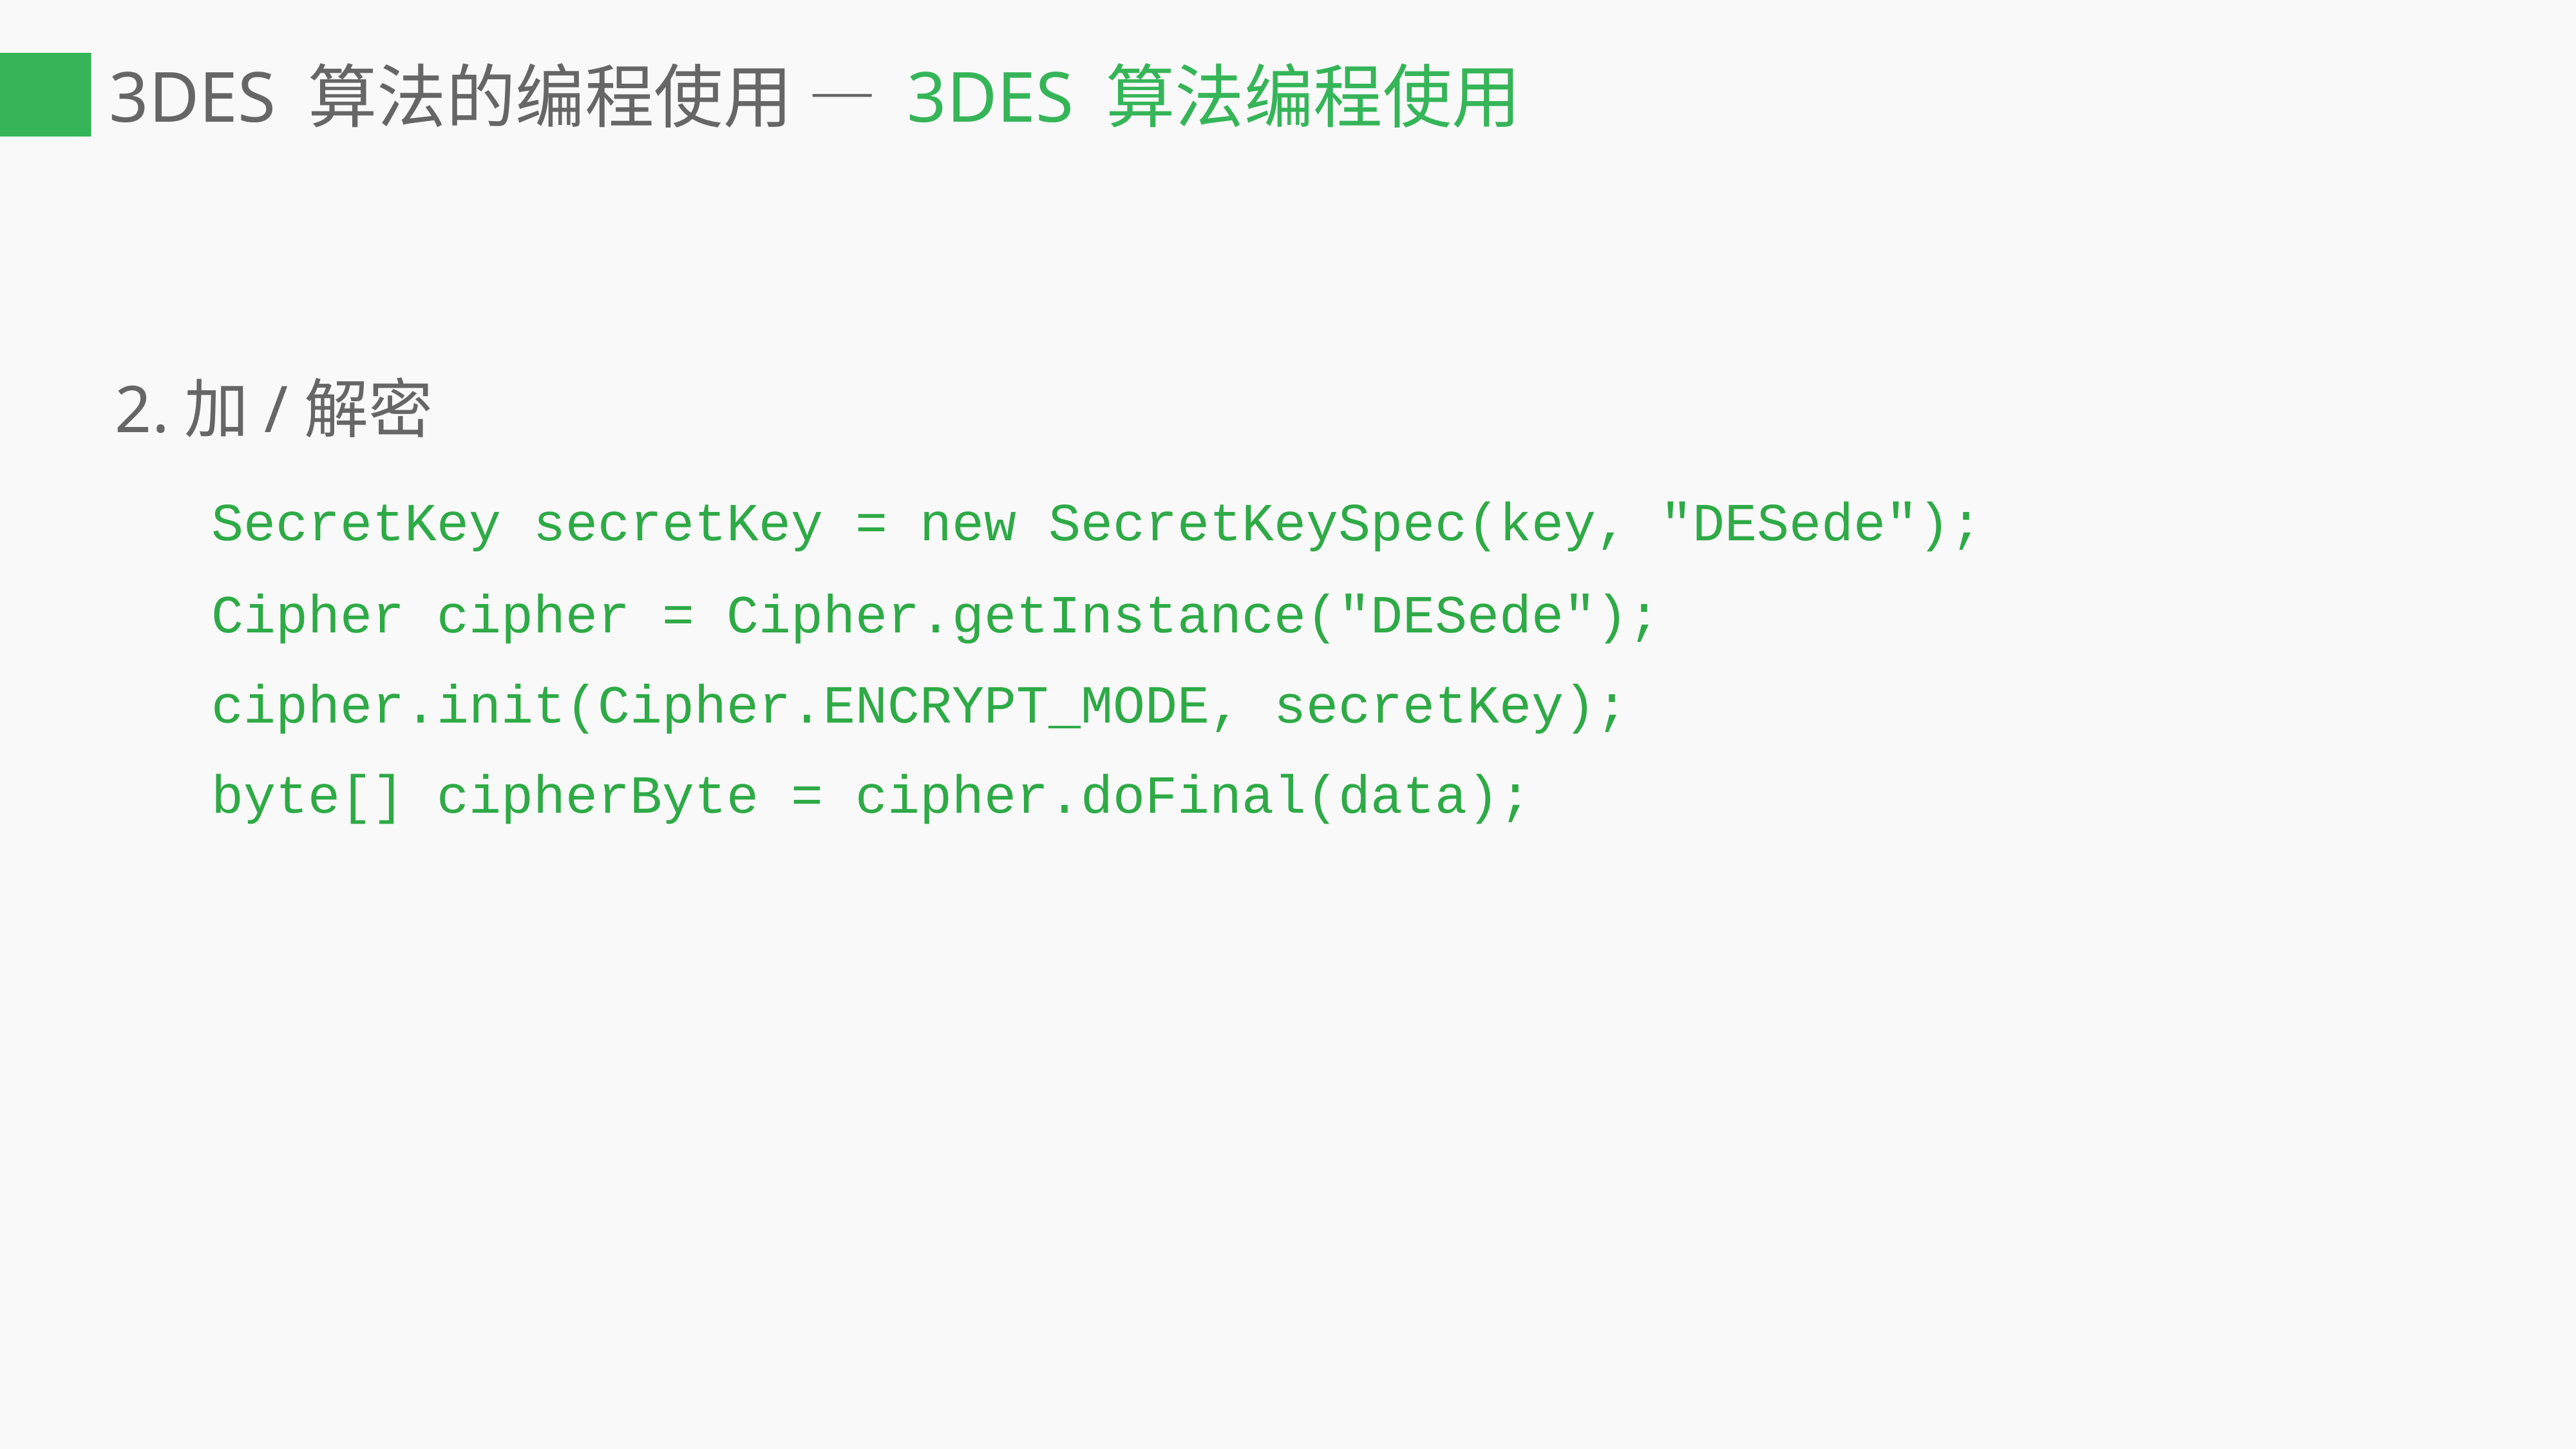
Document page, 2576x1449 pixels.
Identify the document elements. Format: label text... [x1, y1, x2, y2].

picture [0, 53, 91, 137]
title 3DES 算法的编程使用 — 3DES 算法编程使用 [108, 52, 2540, 137]
subtitle 2.加/解密 SecretKey secretKey = new SecretKeySpec(key, "DESede"); Cipher cipher = Cipher.getInstance("DESede"); cipher.init(Cipher.ENCRYPT_MODE, secretKey); byte[] cipherByte = cipher.doFinal(data); [115, 337, 2461, 1424]
